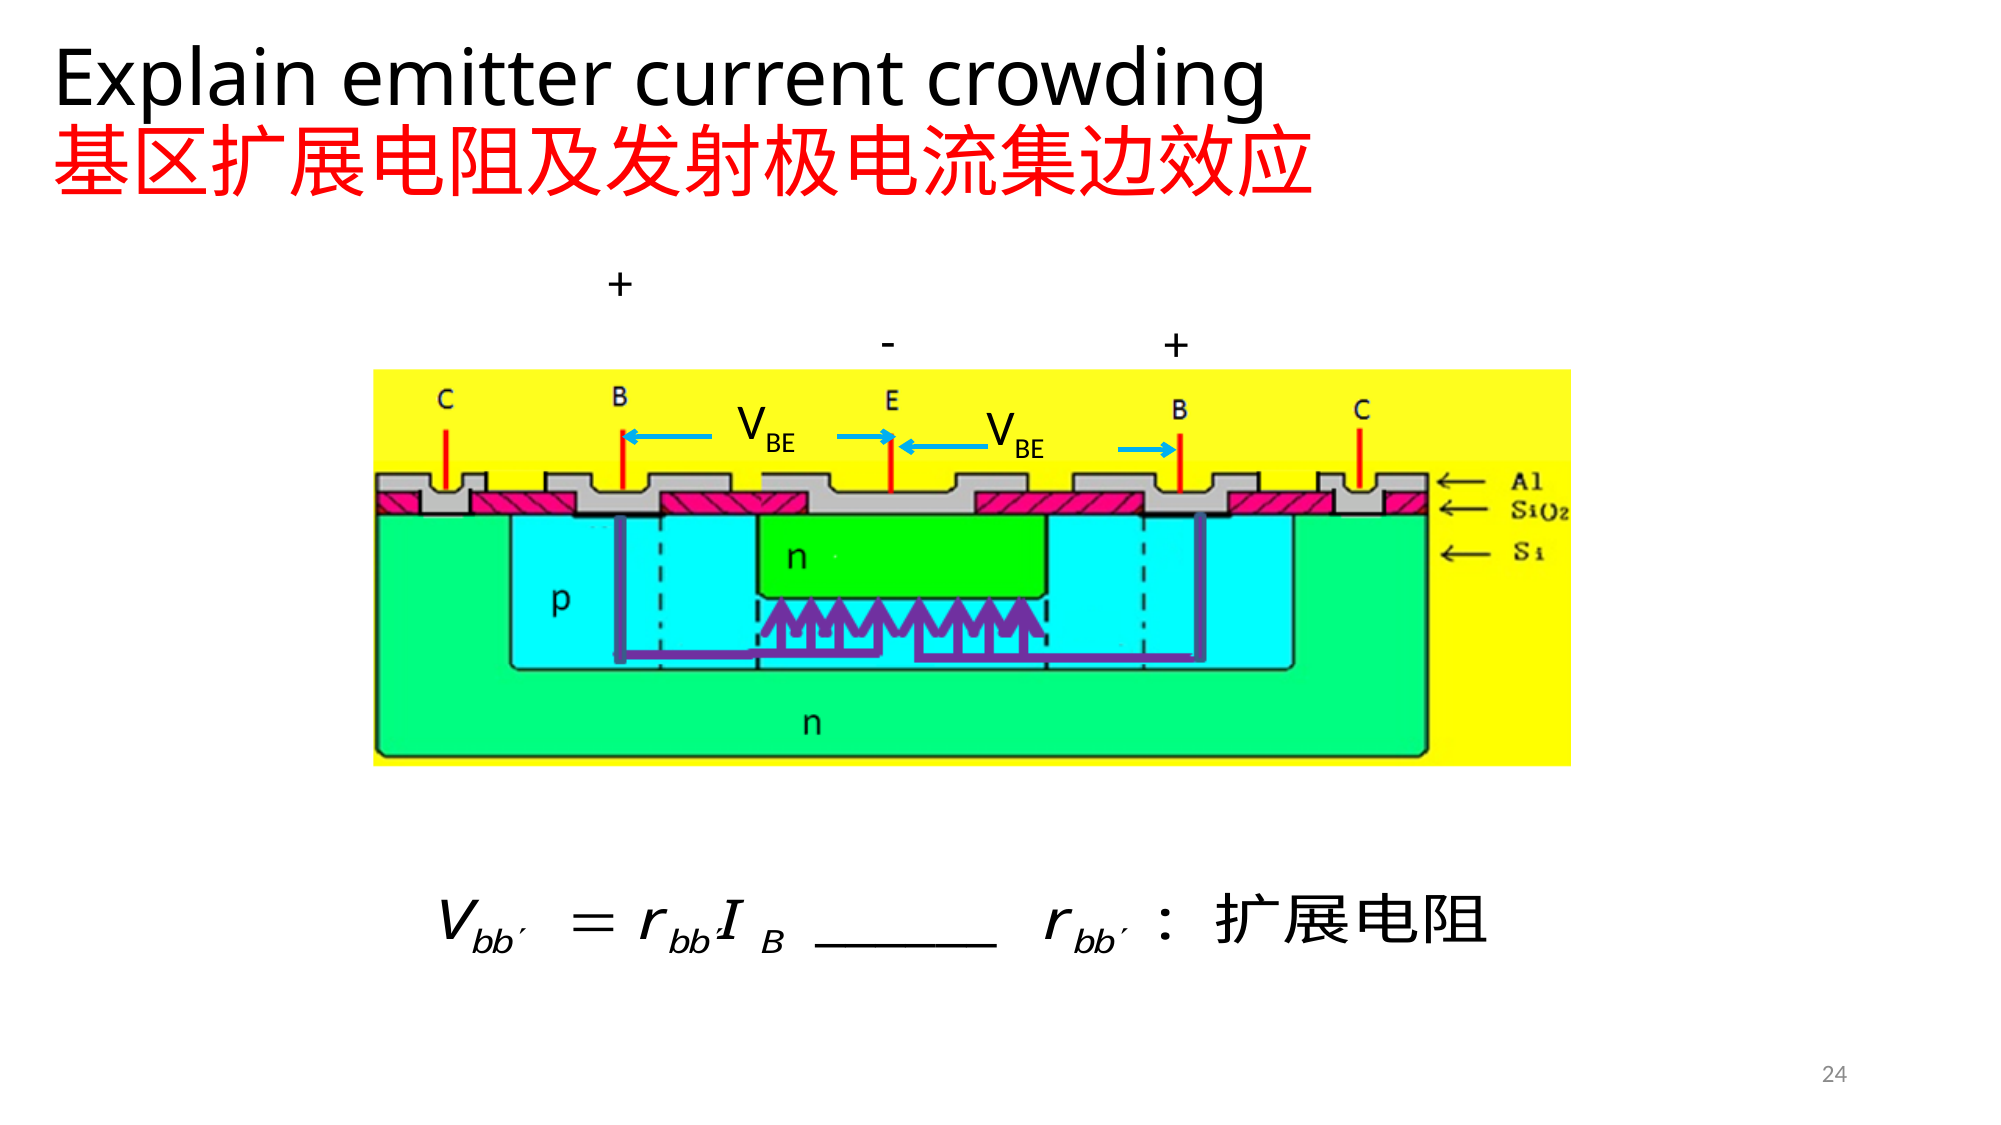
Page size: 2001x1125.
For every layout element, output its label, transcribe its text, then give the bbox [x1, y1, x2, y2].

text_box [439, 880, 1504, 963]
slide_number 24 [1412, 1042, 1863, 1103]
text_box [372, 301, 1571, 768]
text_box + [593, 243, 648, 301]
title Explain emitter current crowding 基区扩展电阻及发射极电流集边效应 [37, 28, 1463, 217]
